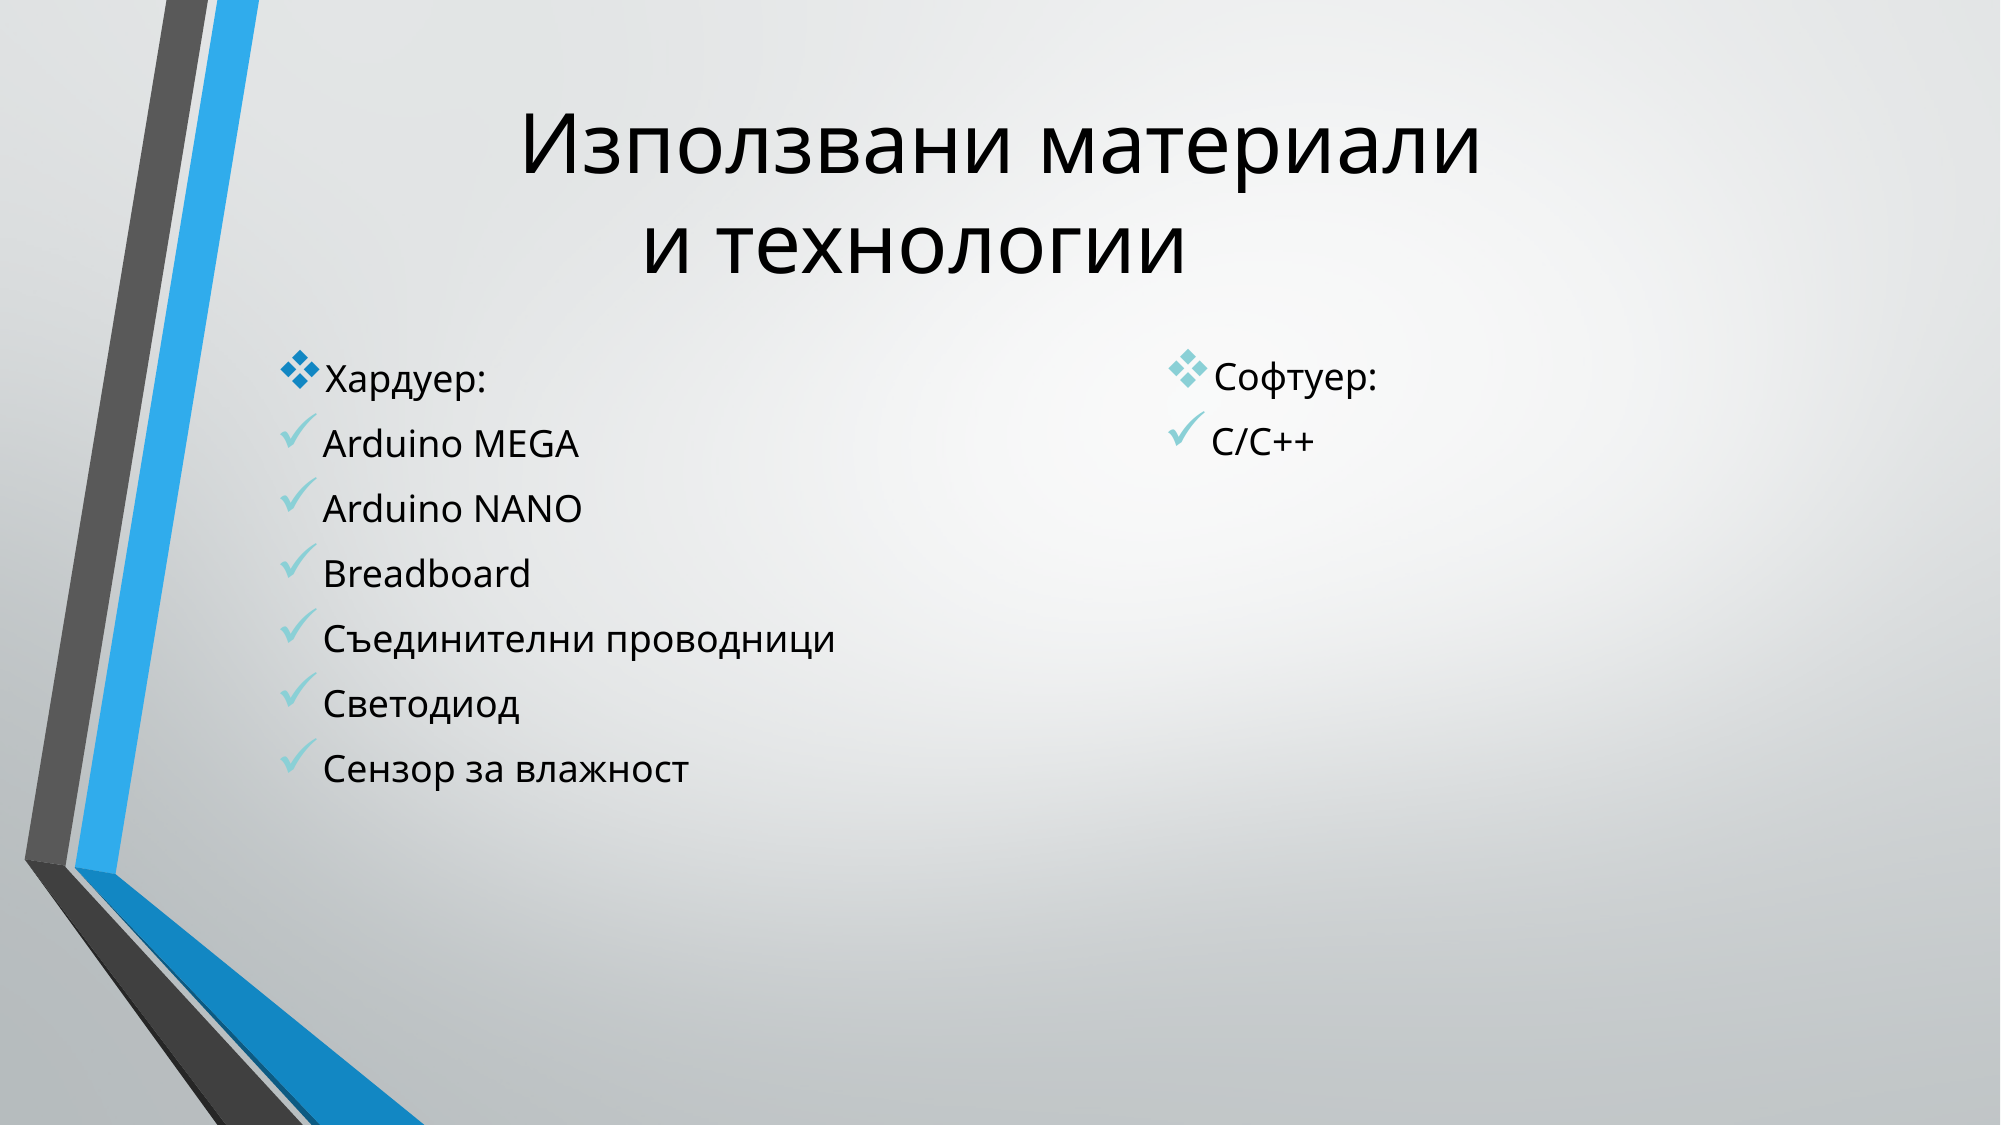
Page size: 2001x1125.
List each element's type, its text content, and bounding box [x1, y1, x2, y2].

list Хардуер: Arduino MEGA Arduino NANO Breadboard Съединителни проводници Светодиод Сензор за влажност [260, 347, 1023, 1036]
title Използвани материали и технологии [181, 74, 1649, 306]
list Софтуер: C/C++ [1148, 345, 1871, 1035]
